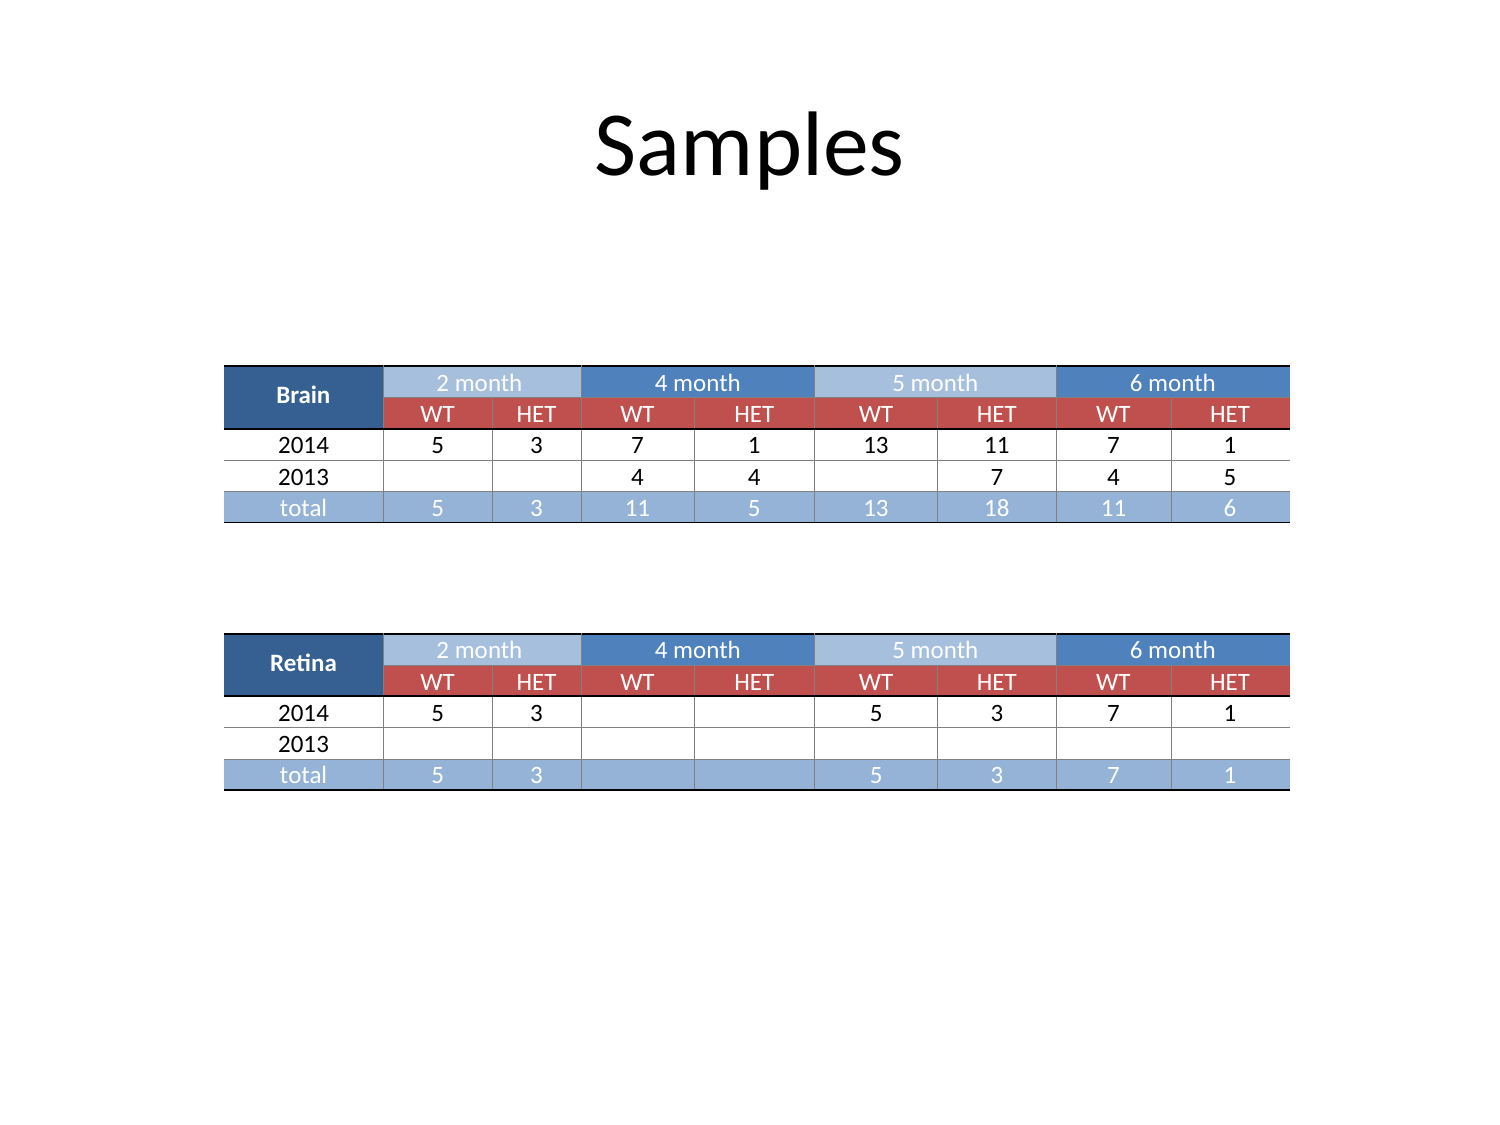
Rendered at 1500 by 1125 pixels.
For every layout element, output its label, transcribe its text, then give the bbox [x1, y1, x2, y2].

table_cell 18 [938, 492, 1056, 522]
table_cell 1 [1172, 760, 1290, 789]
table_cell WT [815, 666, 937, 695]
table_cell [582, 697, 694, 727]
table_cell [1057, 728, 1171, 759]
table_cell [384, 728, 492, 759]
table_cell 4 [582, 461, 694, 491]
table_cell 3 [938, 760, 1056, 789]
table_cell 1 [1172, 697, 1290, 727]
table_cell 5 [815, 760, 937, 789]
table_cell HET [938, 666, 1056, 695]
table_cell 13 [815, 492, 937, 522]
table_cell HET [1172, 398, 1290, 428]
table_header 5 month [815, 367, 1056, 397]
table_cell 5 [1172, 461, 1290, 491]
table_cell 1 [1172, 430, 1290, 460]
table_cell 4 [695, 461, 814, 491]
table_cell 7 [1057, 760, 1171, 789]
table_cell HET [695, 666, 814, 695]
table_cell total [224, 760, 383, 789]
table_cell HET [938, 398, 1056, 428]
table_cell [695, 760, 814, 789]
table_cell 3 [493, 760, 581, 789]
table_cell 4 [1057, 461, 1171, 491]
table_cell 5 [384, 697, 492, 727]
table_header Retina [224, 635, 383, 695]
table_cell 5 [384, 760, 492, 789]
table_cell WT [582, 398, 694, 428]
table_cell 5 [815, 697, 937, 727]
table_cell 7 [582, 430, 694, 460]
table_cell 2014 [224, 697, 383, 727]
table_cell 5 [384, 430, 492, 460]
table_cell HET [493, 398, 581, 428]
table_cell WT [1057, 398, 1171, 428]
table_cell 11 [1057, 492, 1171, 522]
table_cell HET [1172, 666, 1290, 695]
title Samples [75, 45, 1425, 233]
table_cell 13 [815, 430, 937, 460]
table_cell [493, 461, 581, 491]
table_cell WT [582, 666, 694, 695]
table_cell [938, 728, 1056, 759]
table_cell [582, 760, 694, 789]
table_header 4 month [582, 635, 814, 665]
table_cell [384, 461, 492, 491]
table_cell 7 [938, 461, 1056, 491]
table_cell 3 [493, 430, 581, 460]
table_cell 2013 [224, 461, 383, 491]
table_header 5 month [815, 635, 1056, 665]
table_header 2 month [384, 635, 581, 665]
table_cell WT [384, 666, 492, 695]
table_cell 3 [493, 492, 581, 522]
table_cell HET [493, 666, 581, 695]
table_cell 7 [1057, 697, 1171, 727]
table_cell 2014 [224, 430, 383, 460]
table_cell [815, 728, 937, 759]
table_header 6 month [1057, 635, 1290, 665]
table_cell WT [384, 398, 492, 428]
table_cell 3 [938, 697, 1056, 727]
table_header 6 month [1057, 367, 1290, 397]
table_cell 1 [695, 430, 814, 460]
table_header Brain [224, 367, 383, 428]
table_header 4 month [582, 367, 814, 397]
table_cell 6 [1172, 492, 1290, 522]
table_cell HET [695, 398, 814, 428]
table_cell 3 [493, 697, 581, 727]
table_cell total [224, 492, 383, 522]
table_cell 11 [938, 430, 1056, 460]
table_cell 5 [695, 492, 814, 522]
table_cell [695, 697, 814, 727]
table_cell [1172, 728, 1290, 759]
table_cell [582, 728, 694, 759]
table_cell 7 [1057, 430, 1171, 460]
table_cell [493, 728, 581, 759]
table_cell 2013 [224, 728, 383, 759]
table_cell [695, 728, 814, 759]
table_header 2 month [384, 367, 581, 397]
table_cell 11 [582, 492, 694, 522]
table_cell [815, 461, 937, 491]
table_cell WT [1057, 666, 1171, 695]
table_cell WT [815, 398, 937, 428]
table_cell 5 [384, 492, 492, 522]
